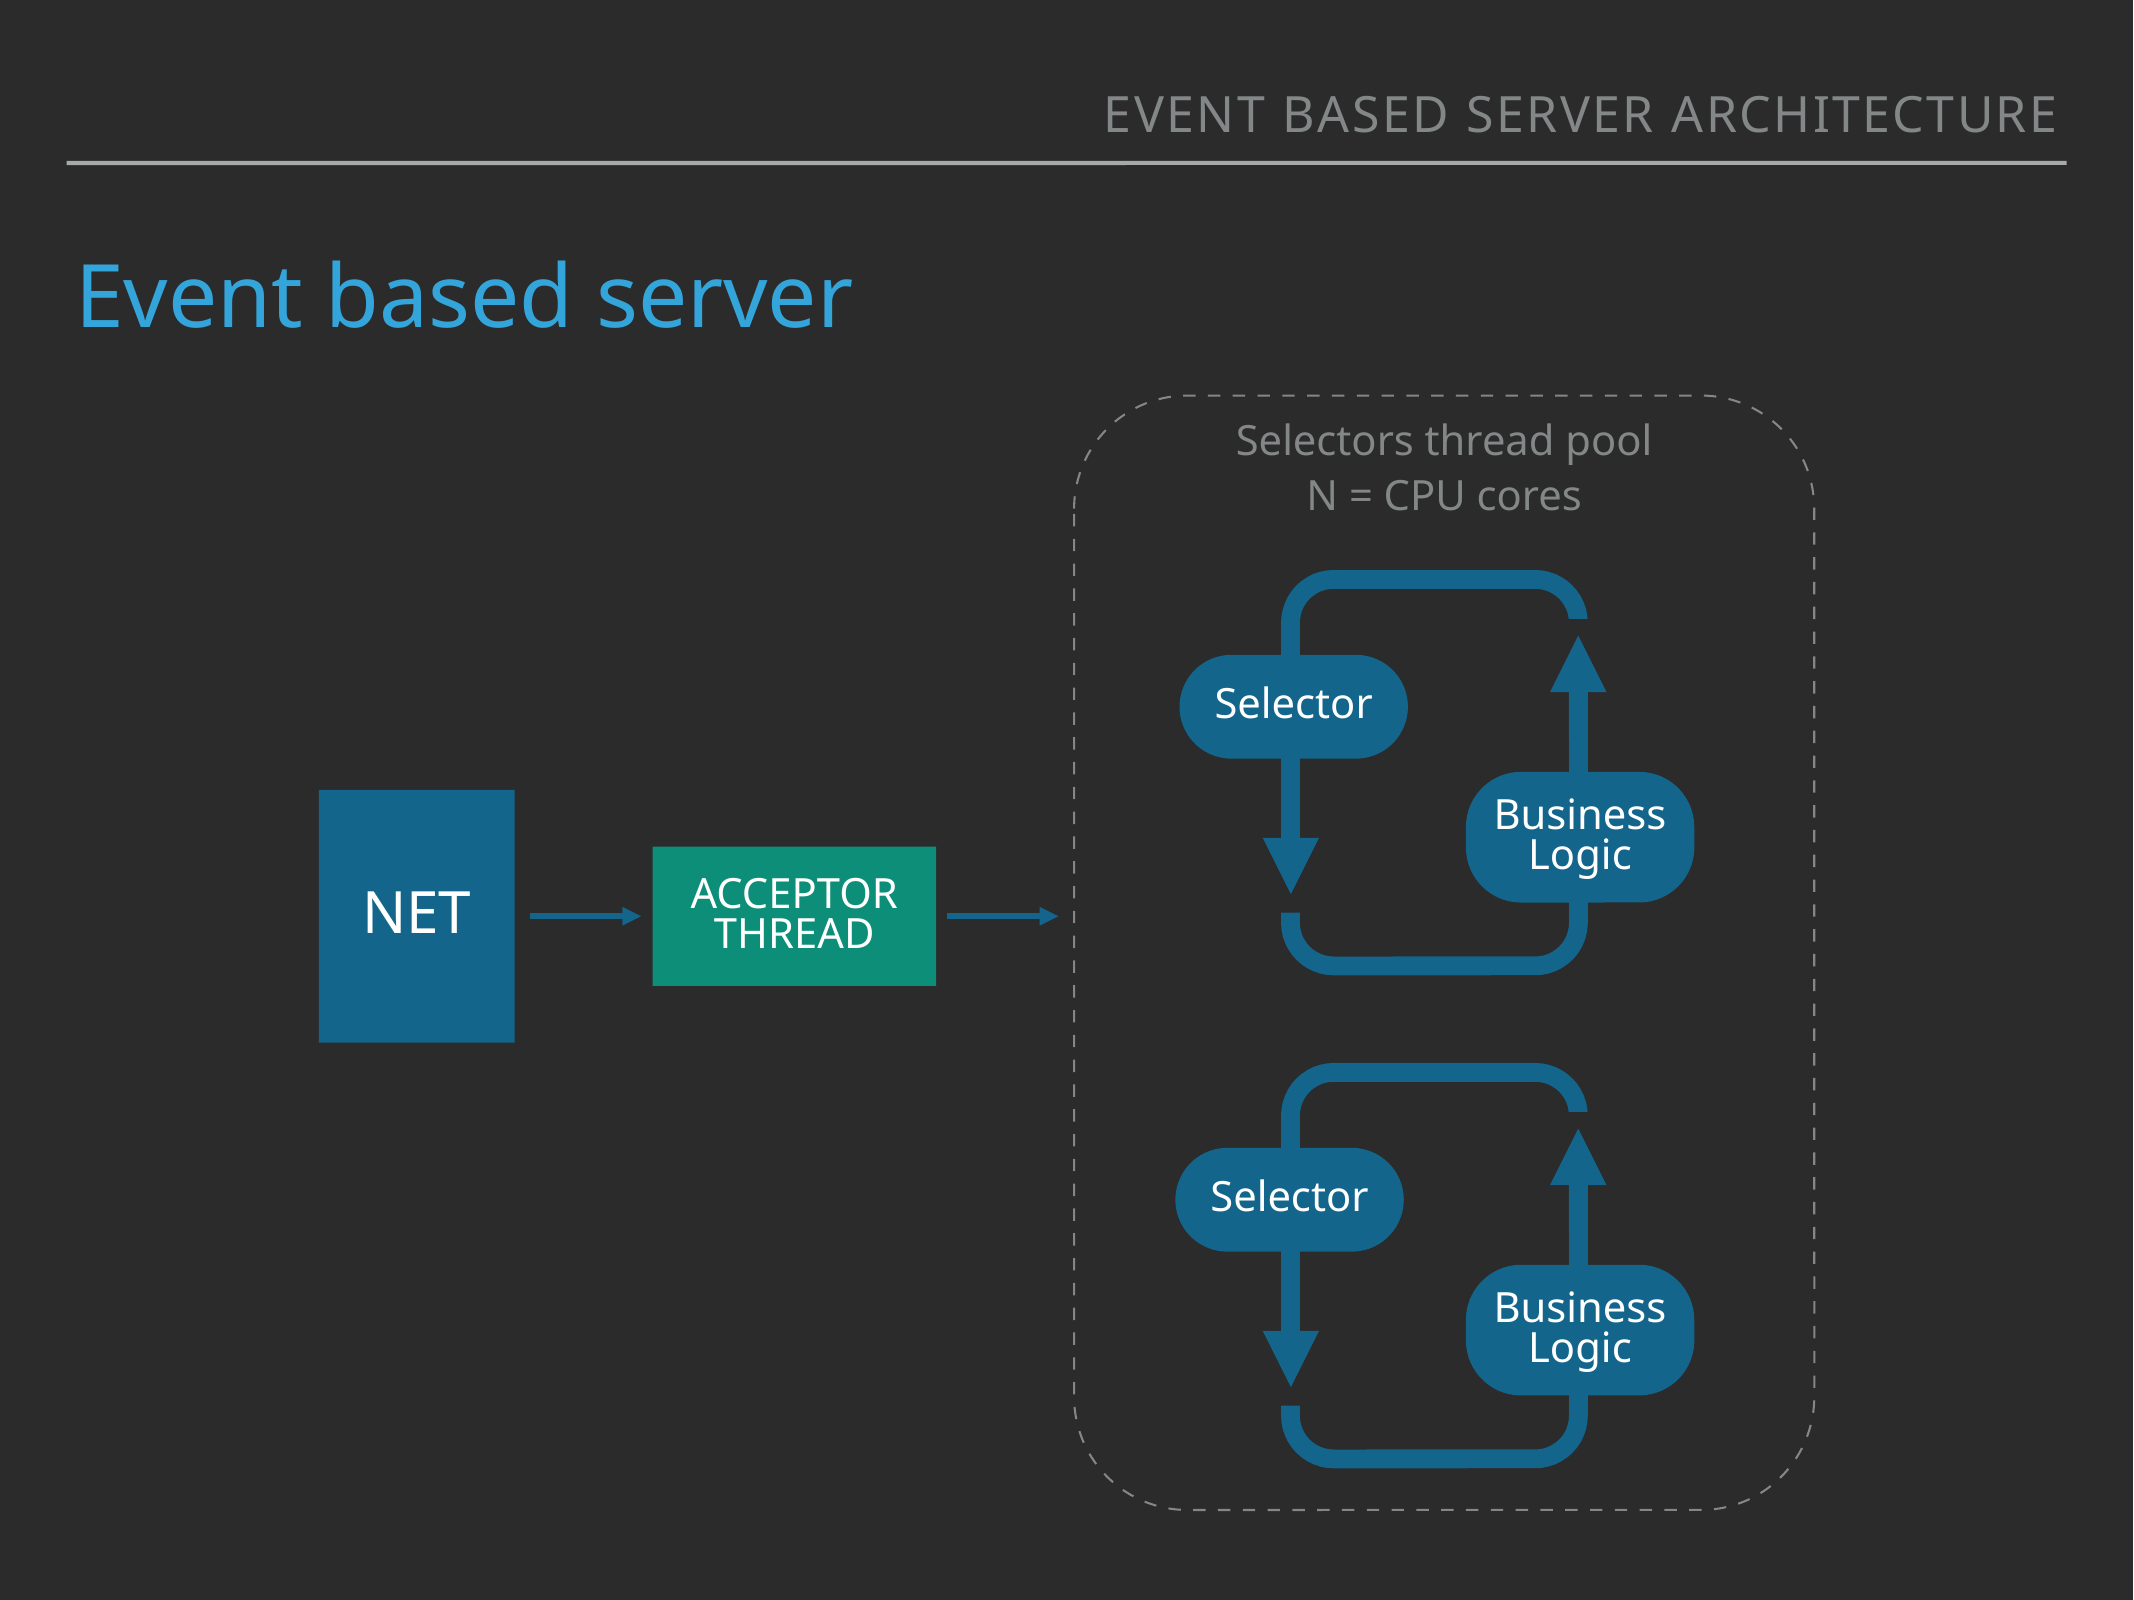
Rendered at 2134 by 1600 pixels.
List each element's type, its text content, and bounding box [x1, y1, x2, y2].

text_box [947, 910, 1059, 923]
text_box [1074, 395, 1815, 1510]
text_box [1268, 579, 1599, 967]
text_box Acceptor Thread [652, 846, 937, 986]
text_box [530, 910, 642, 923]
text_box Net [318, 789, 515, 1043]
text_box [1268, 1072, 1599, 1460]
list Event based server architecture [66, 74, 2068, 151]
text_box Selectors thread pool N = CPU cores [1216, 443, 1673, 521]
title Event based server [66, 251, 2068, 372]
